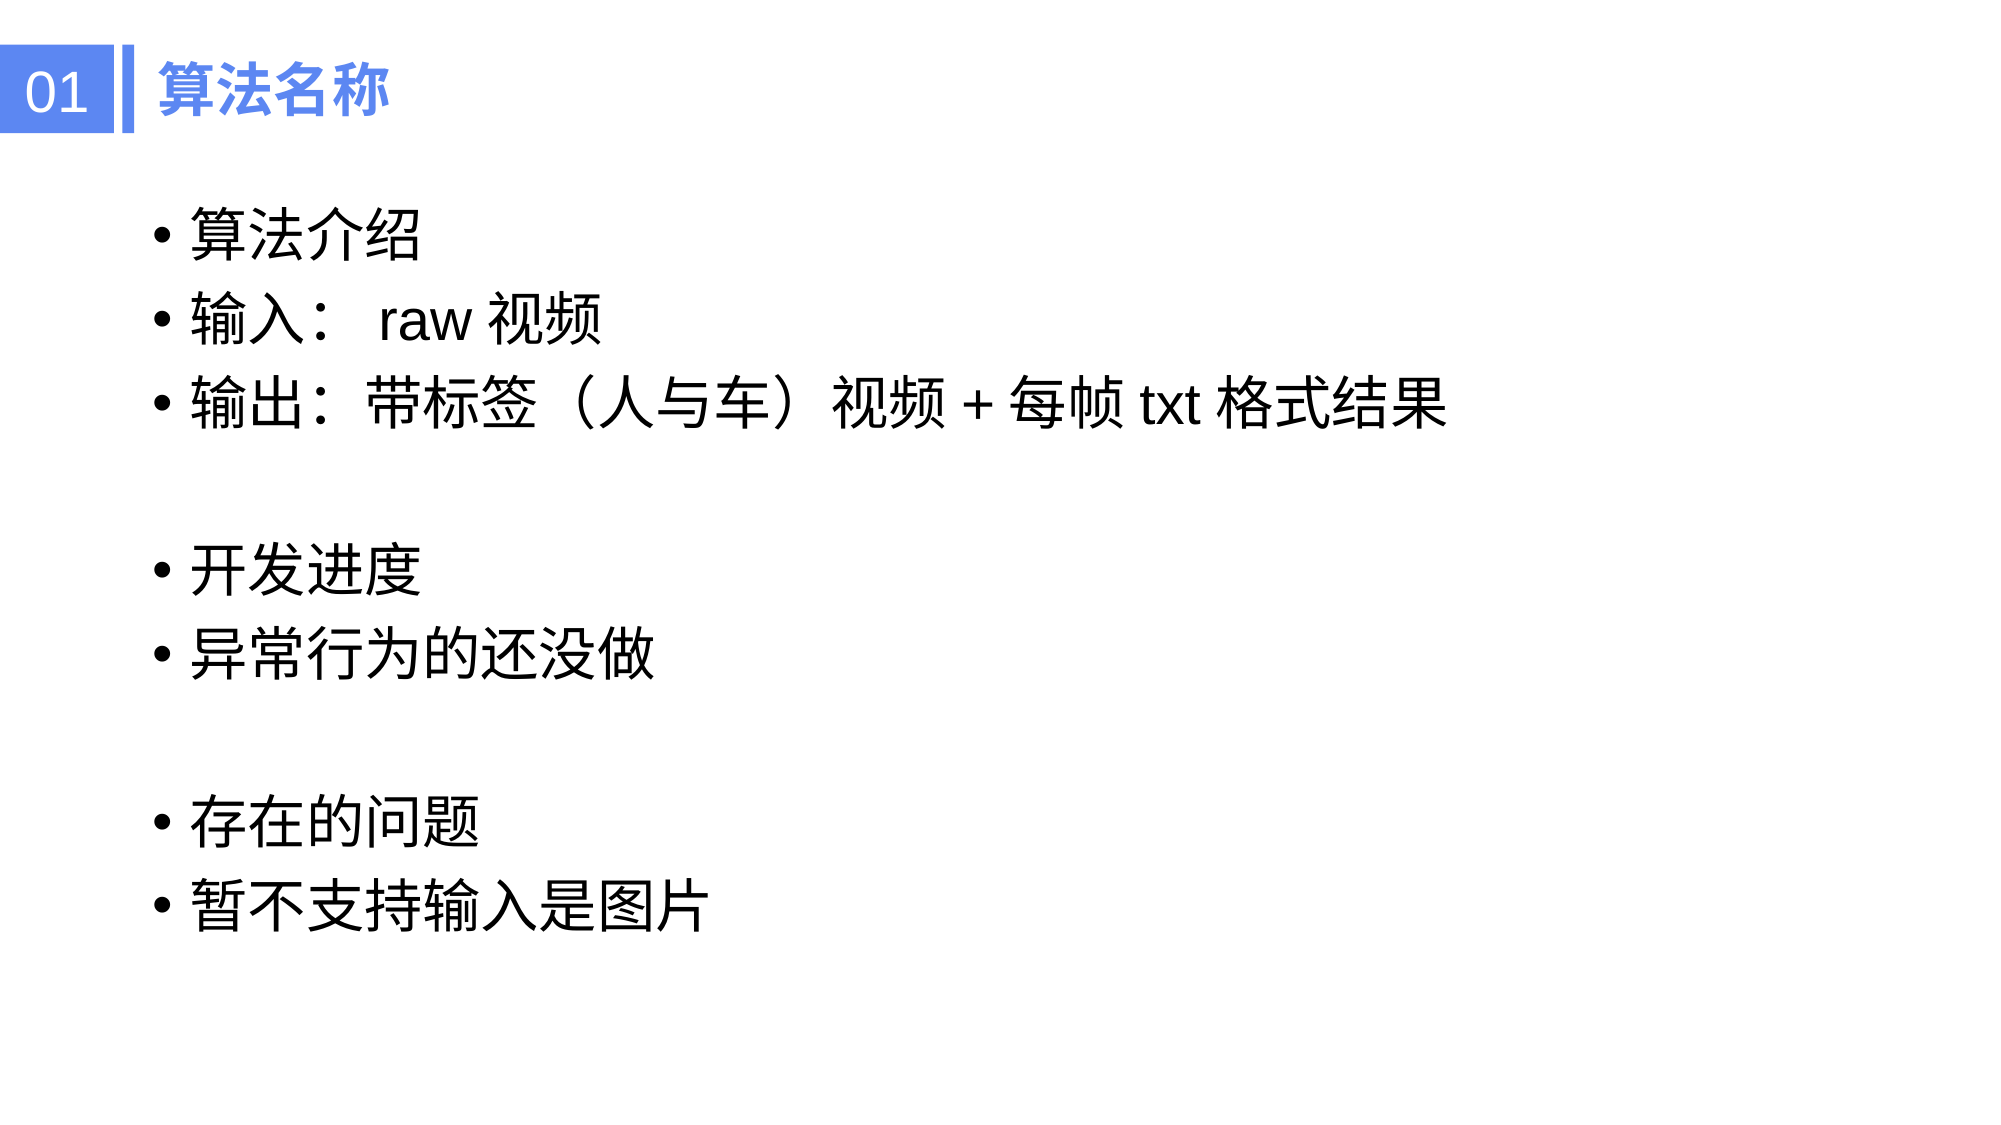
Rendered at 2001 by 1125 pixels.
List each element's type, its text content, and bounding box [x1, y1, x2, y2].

text_box 算法介绍 输入：raw视频 输出：带标签（人与车）视频+每帧txt格式结果 开发进度 异常行为的还没做 存在的问题 暂不支持输入是图片 [137, 198, 1863, 1014]
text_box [0, 44, 489, 134]
